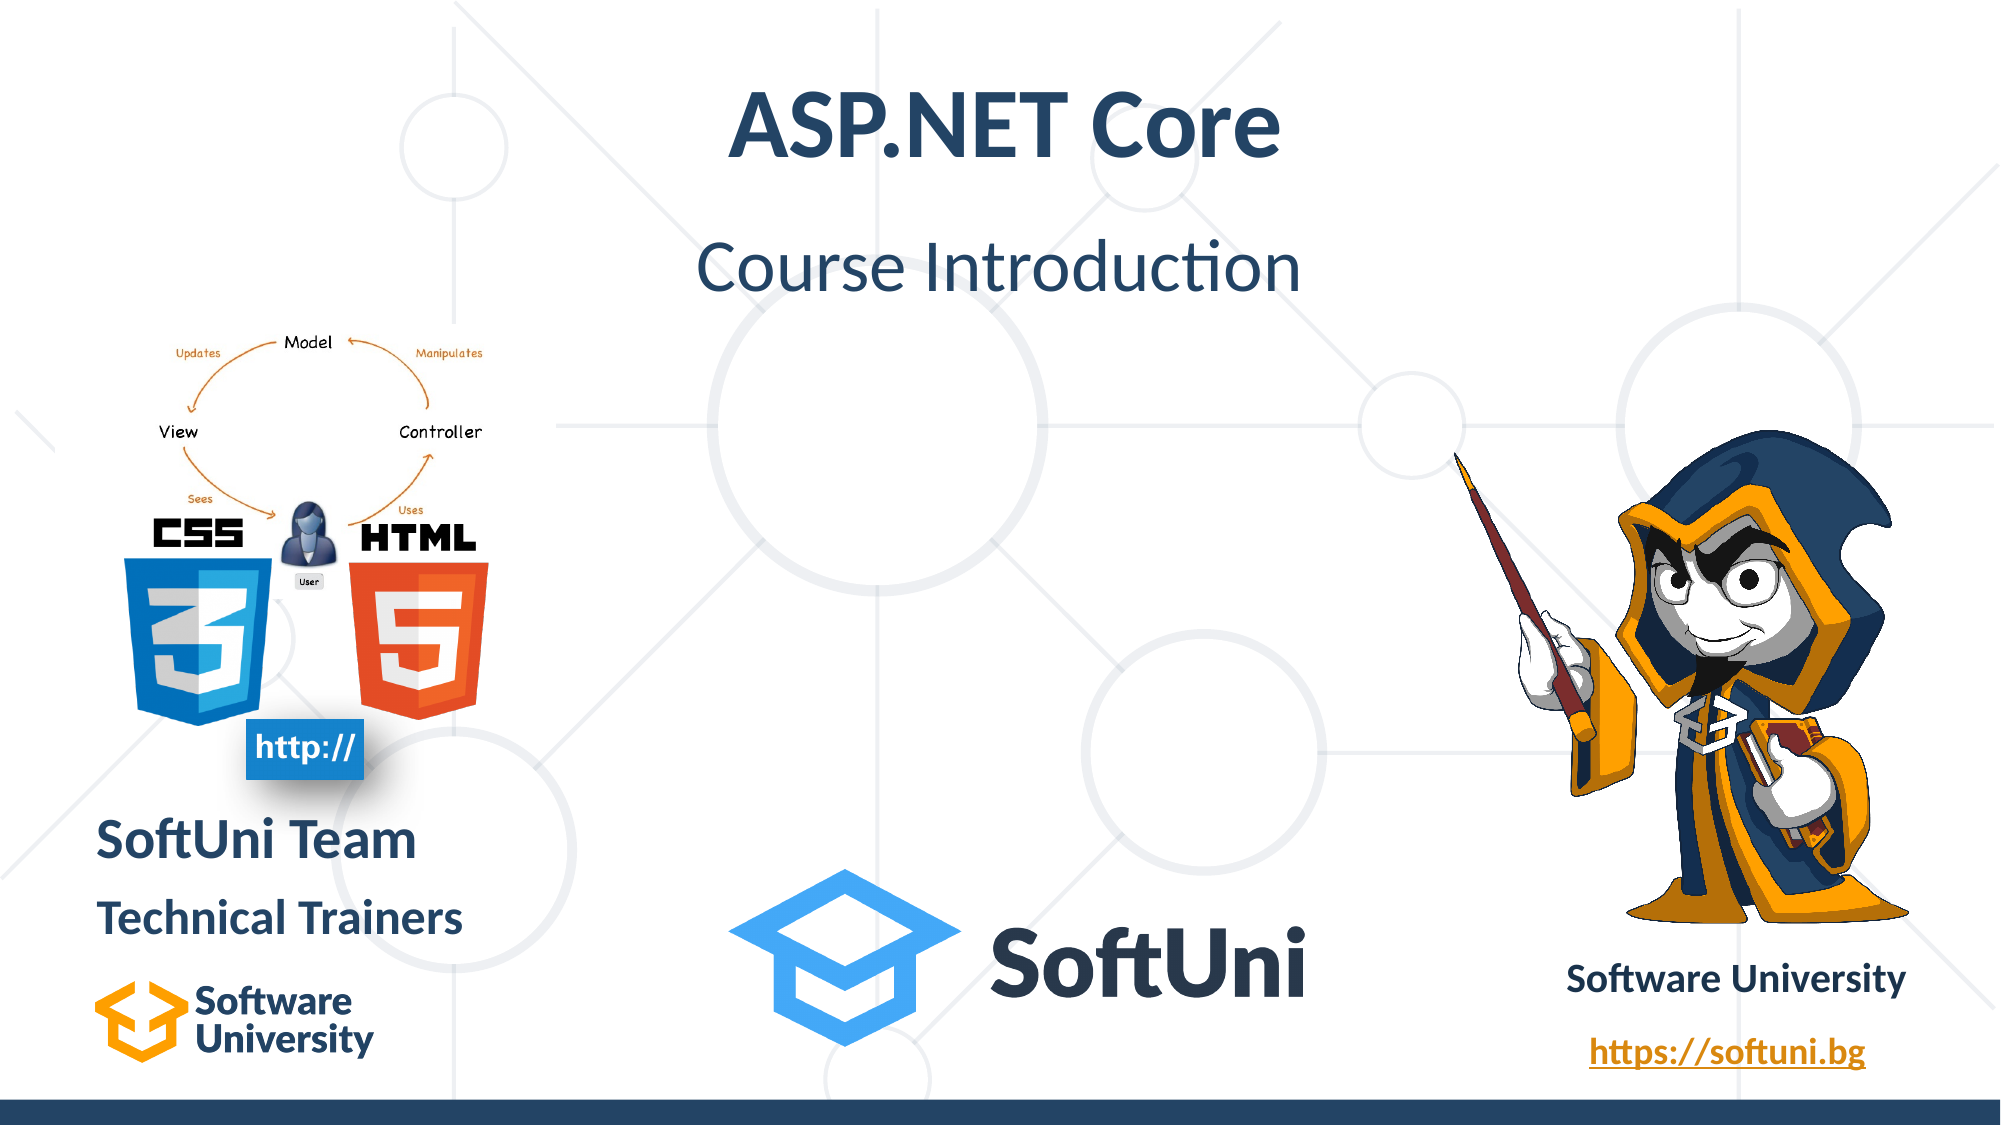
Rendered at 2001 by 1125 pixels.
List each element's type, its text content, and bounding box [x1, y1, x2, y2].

picture [1451, 428, 1910, 924]
picture [83, 970, 384, 1074]
picture [709, 850, 1325, 1064]
subtitle Course Introduction [90, 206, 1910, 423]
list https://softuni.bg [1419, 1017, 1872, 1125]
picture [54, 324, 556, 781]
list Technical Trainers [90, 875, 580, 951]
title ASP.NET Core [106, 45, 1905, 191]
list Software University [1428, 944, 1913, 1005]
list SoftUni Team [90, 795, 580, 871]
